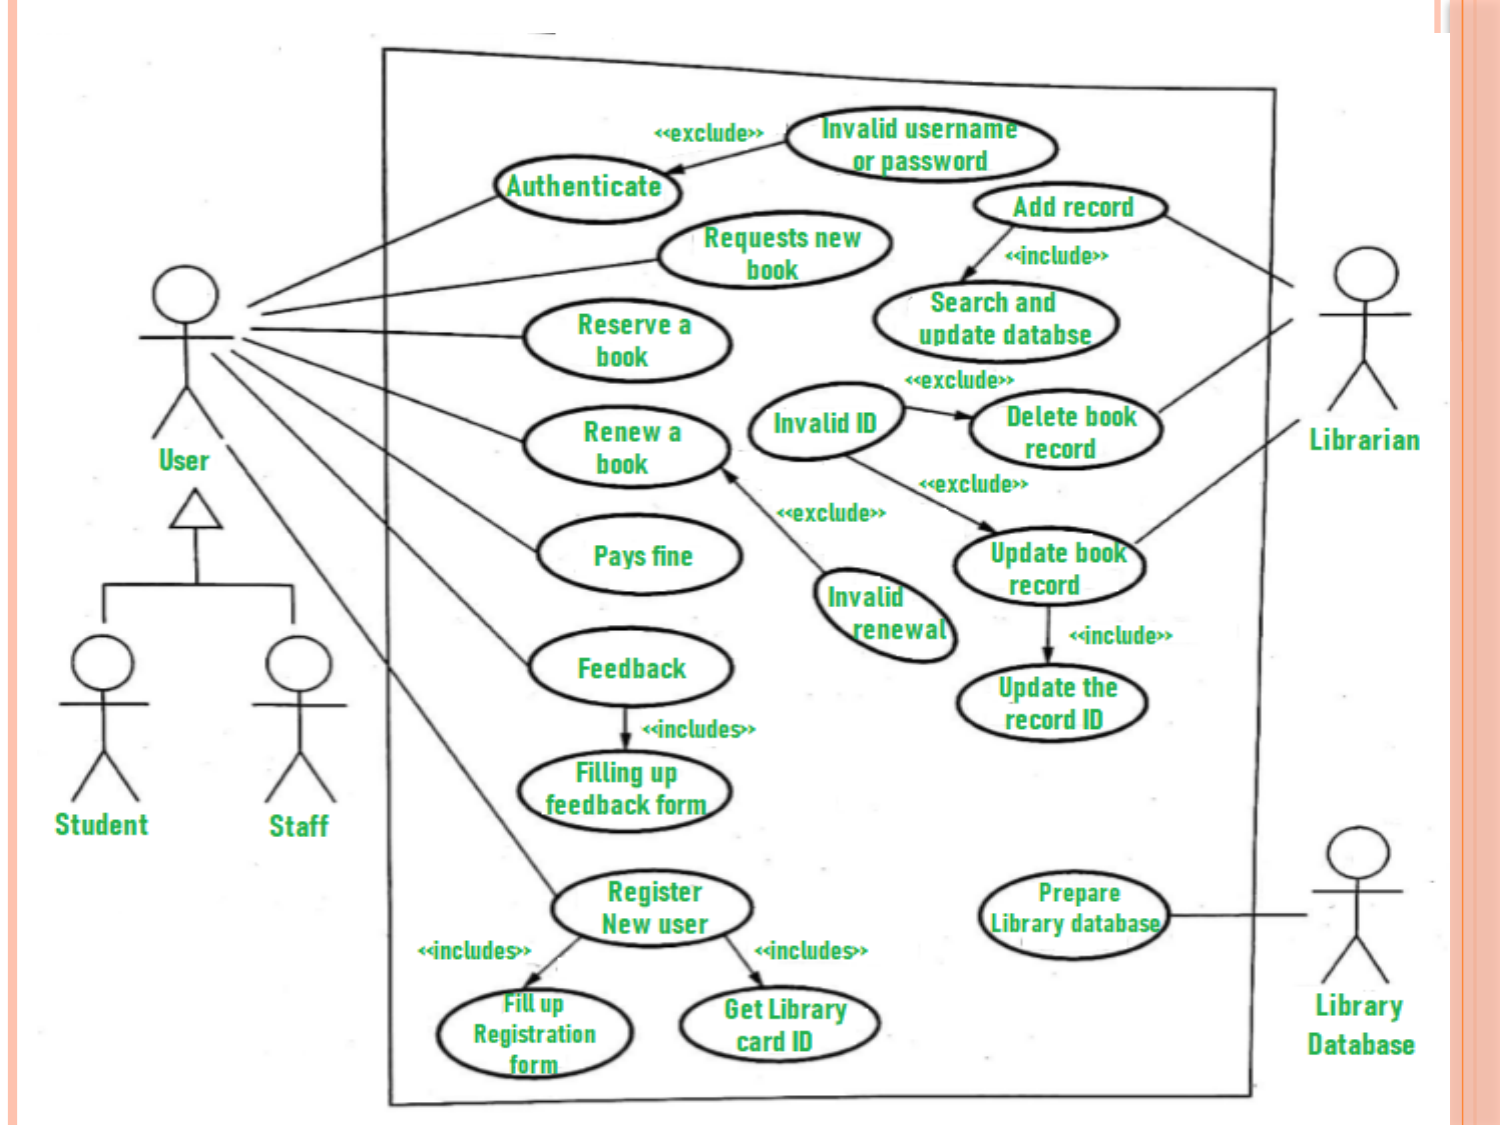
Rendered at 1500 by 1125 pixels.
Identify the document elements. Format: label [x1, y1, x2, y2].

list [36, 33, 1451, 1125]
